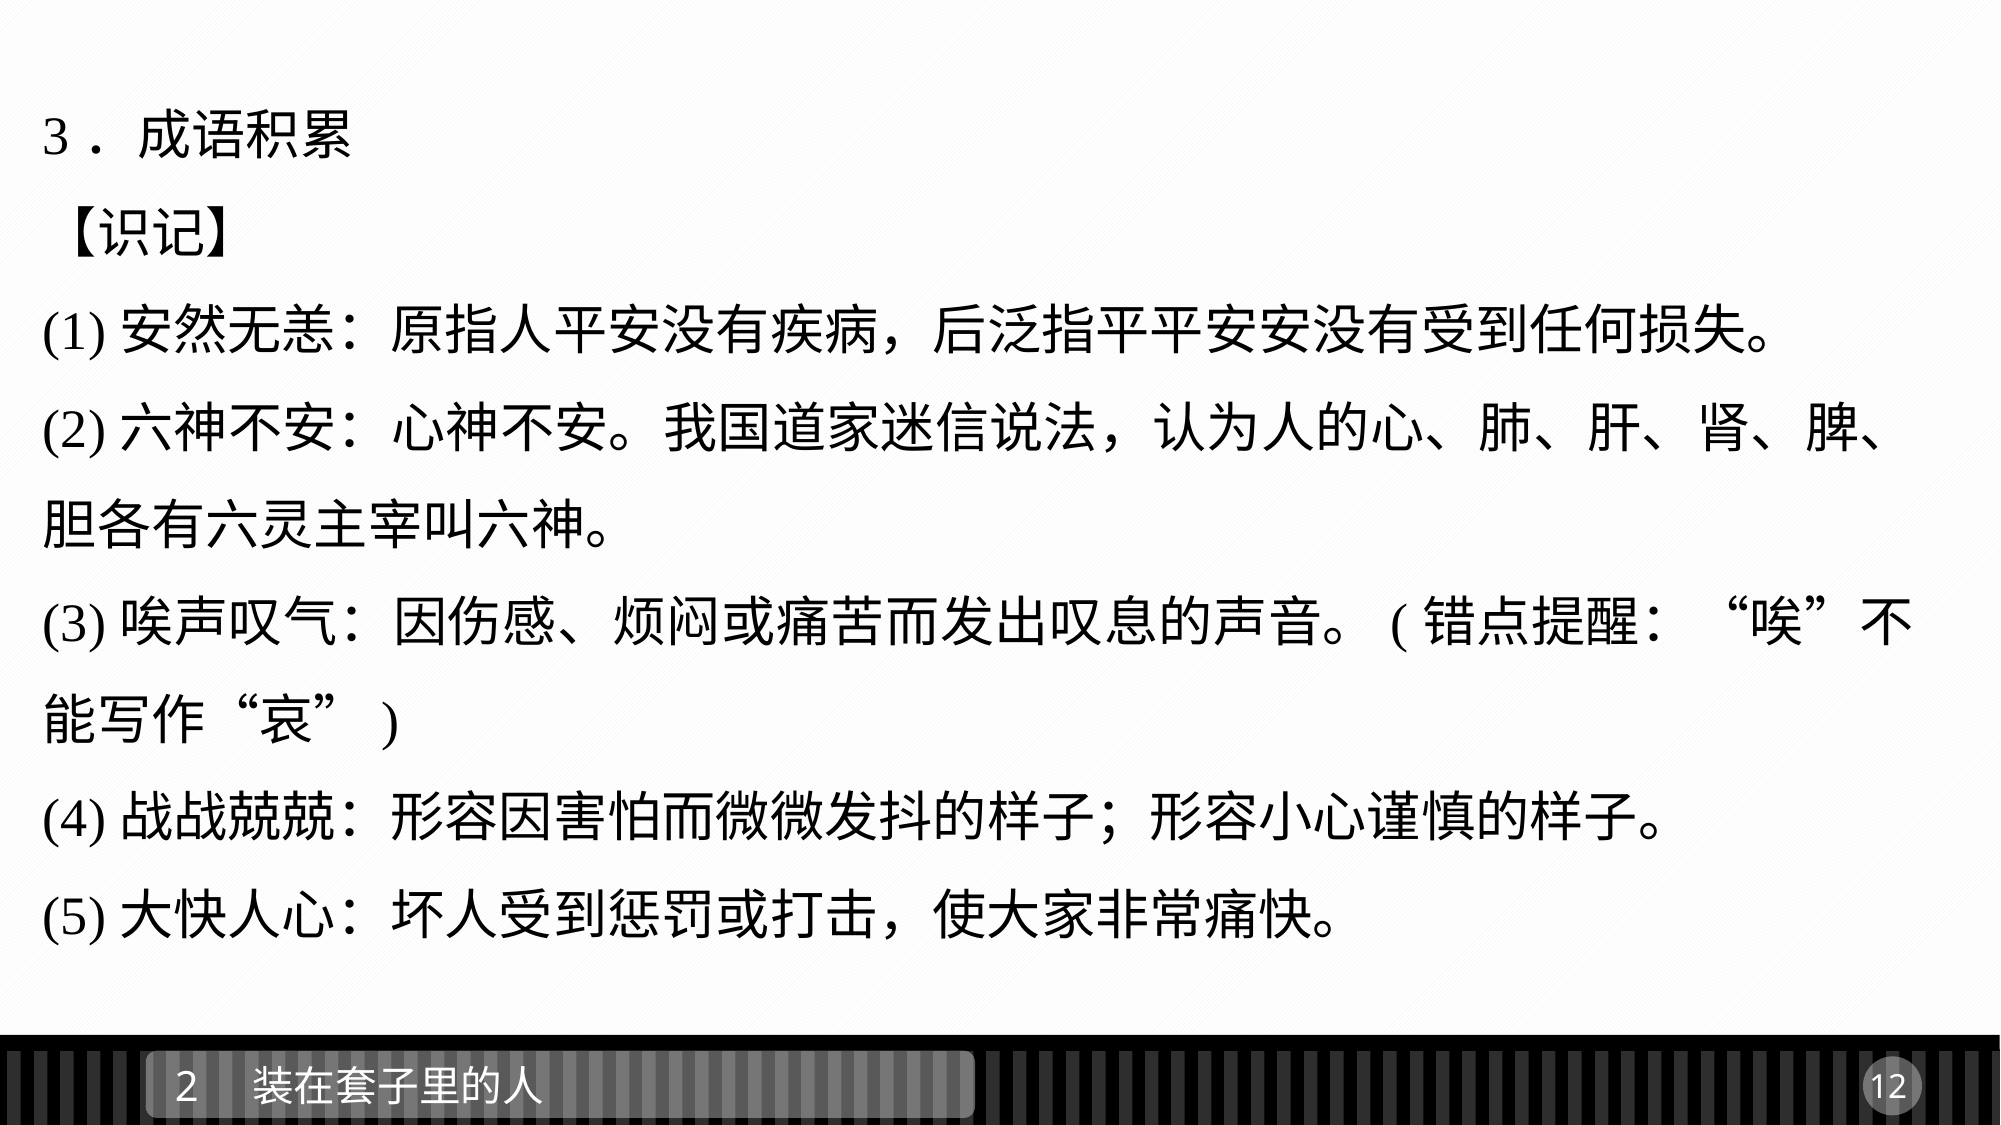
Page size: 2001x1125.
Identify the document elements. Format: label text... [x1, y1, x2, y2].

text_box 3．成语积累 【识记】 (1)安然无恙：原指人平安没有疾病，后泛指平平安安没有受到任何损失。 (2)六神不安：心神不安。我国道家迷信说法，认为人的心、肺、肝、肾、脾、胆各有六灵主宰叫六神。 (3)唉声叹气：因伤感、烦闷或痛苦而发出叹息的声音。(错点提醒：“唉”不能写作“哀”) (4)战战兢兢：形容因害怕而微微发抖的样子；形容小心谨慎的样子。 (5)大快人心：坏人受到惩罚或打击，使大家非常痛快。 [28, 60, 1929, 953]
